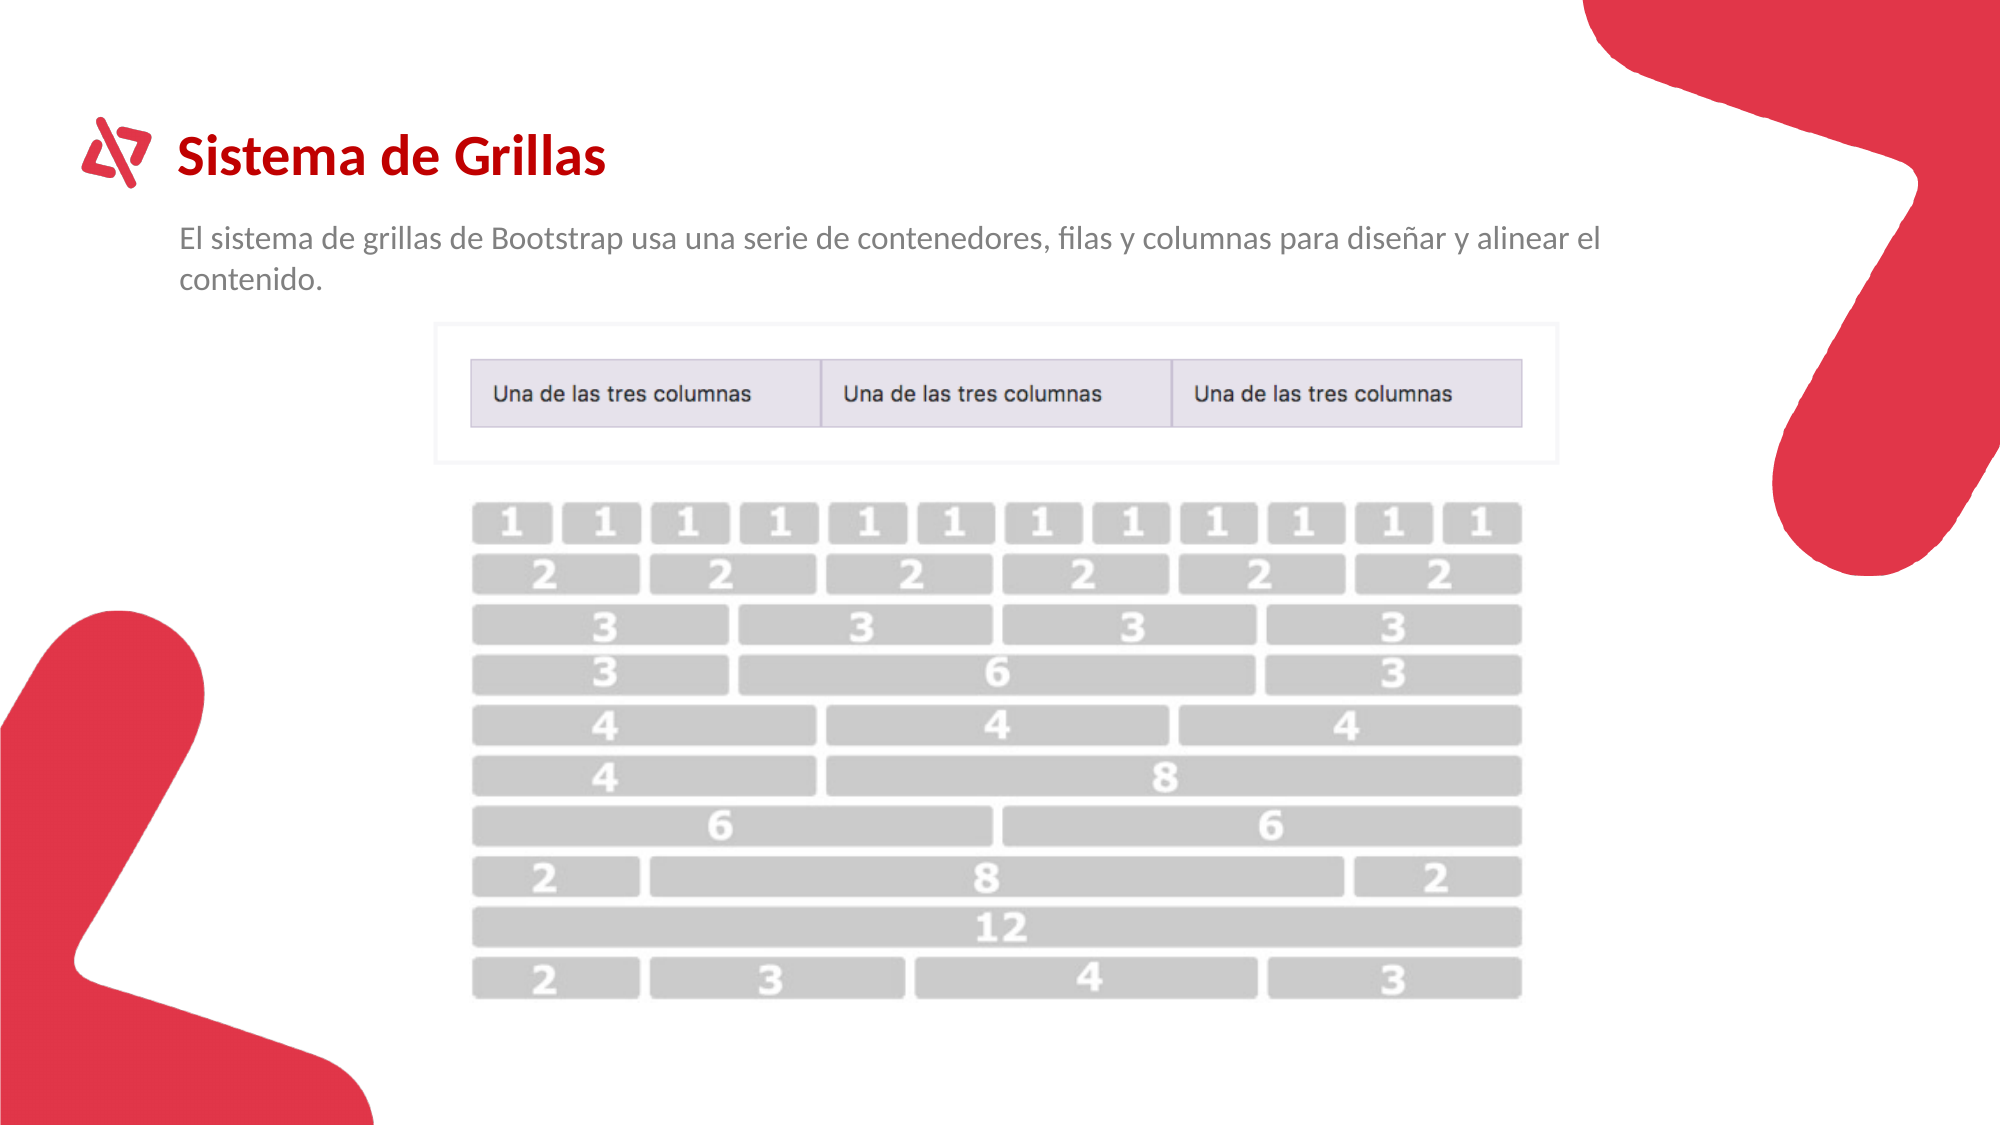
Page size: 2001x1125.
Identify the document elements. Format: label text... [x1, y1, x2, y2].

text_box El sistema de grillas de Bootstrap usa una serie de contenedores, filas y columnas para diseñar y alinear el contenido. [164, 209, 1582, 304]
picture [0, 610, 374, 1125]
picture [431, 318, 1565, 469]
text_box Sistema de Grillas [165, 109, 1337, 195]
picture [63, 108, 165, 197]
picture [469, 499, 1526, 1003]
picture [1582, 0, 2000, 576]
